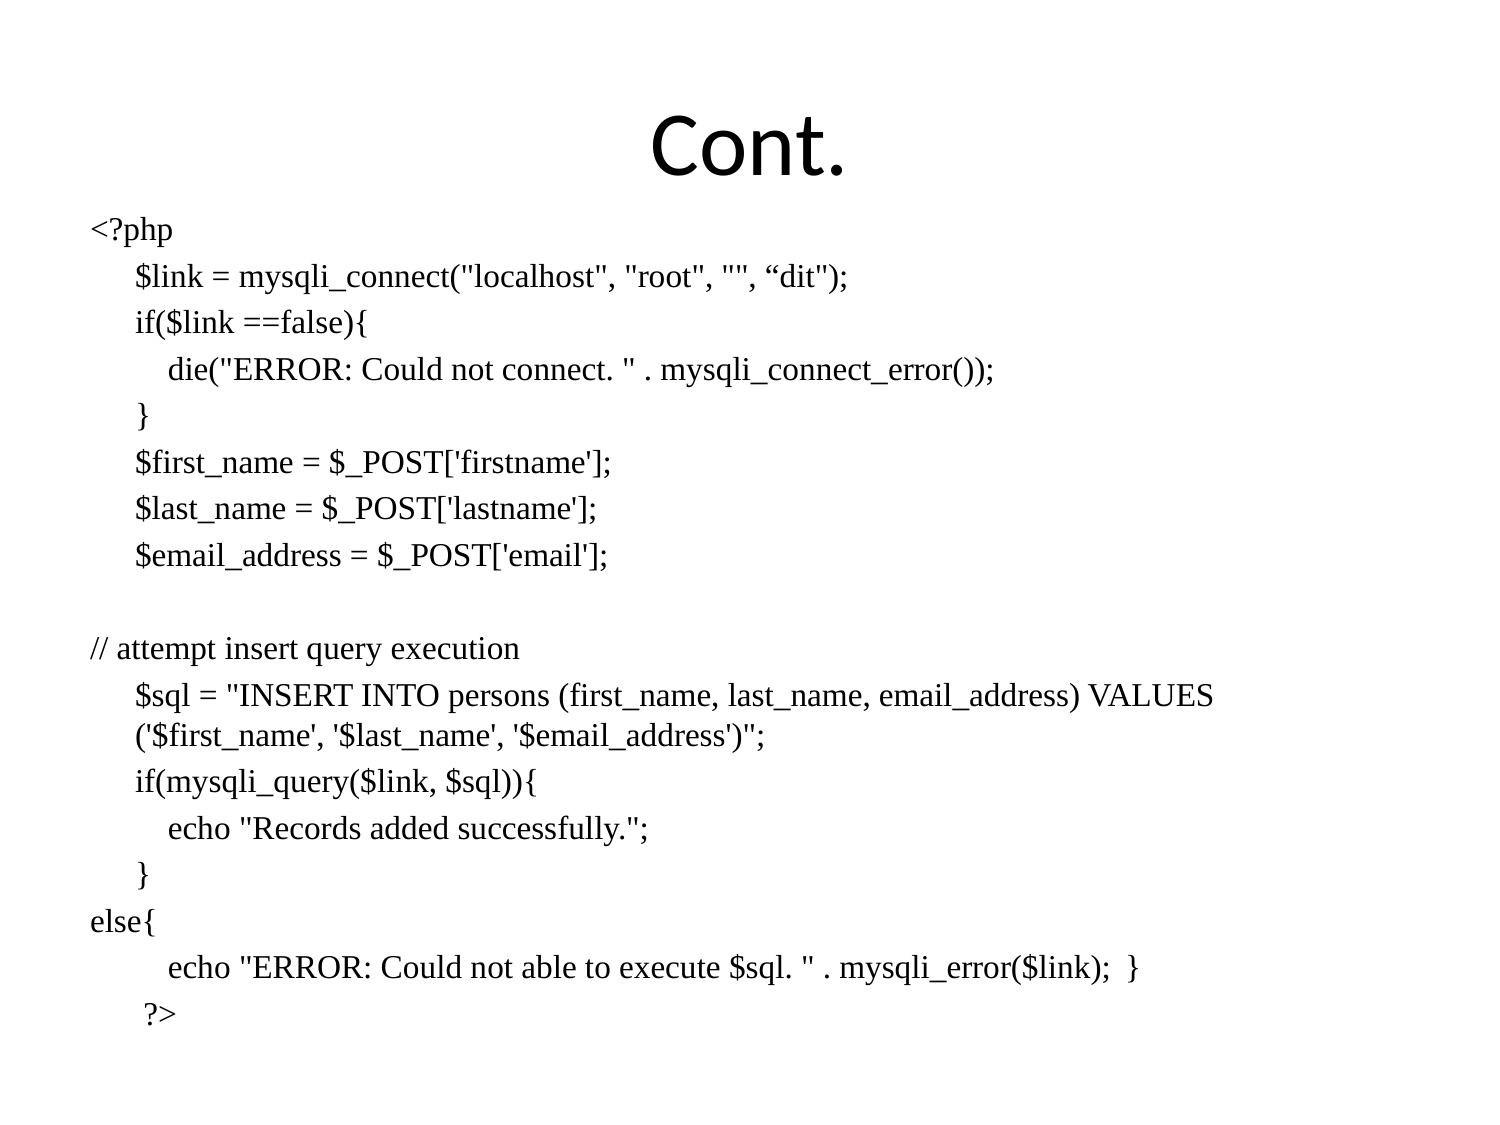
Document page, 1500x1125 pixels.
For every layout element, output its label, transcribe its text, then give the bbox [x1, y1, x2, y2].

list <?php $link = mysqli_connect("localhost", "root", "", “dit"); if($link ==false){ die("ERROR: Could not connect. " . mysqli_connect_error()); } $first_name = $_POST['firstname']; $last_name = $_POST['lastname']; $email_address = $_POST['email']; // attempt insert query execution $sql = "INSERT INTO persons (first_name, last_name, email_address) VALUES ('$first_name', '$last_name', '$email_address')"; if(mysqli_query($link, $sql)){ echo "Records added successfully."; } else{ echo "ERROR: Could not able to execute $sql. " . mysqli_error($link); } ?> [75, 200, 1425, 1050]
title Cont. [75, 45, 1425, 200]
